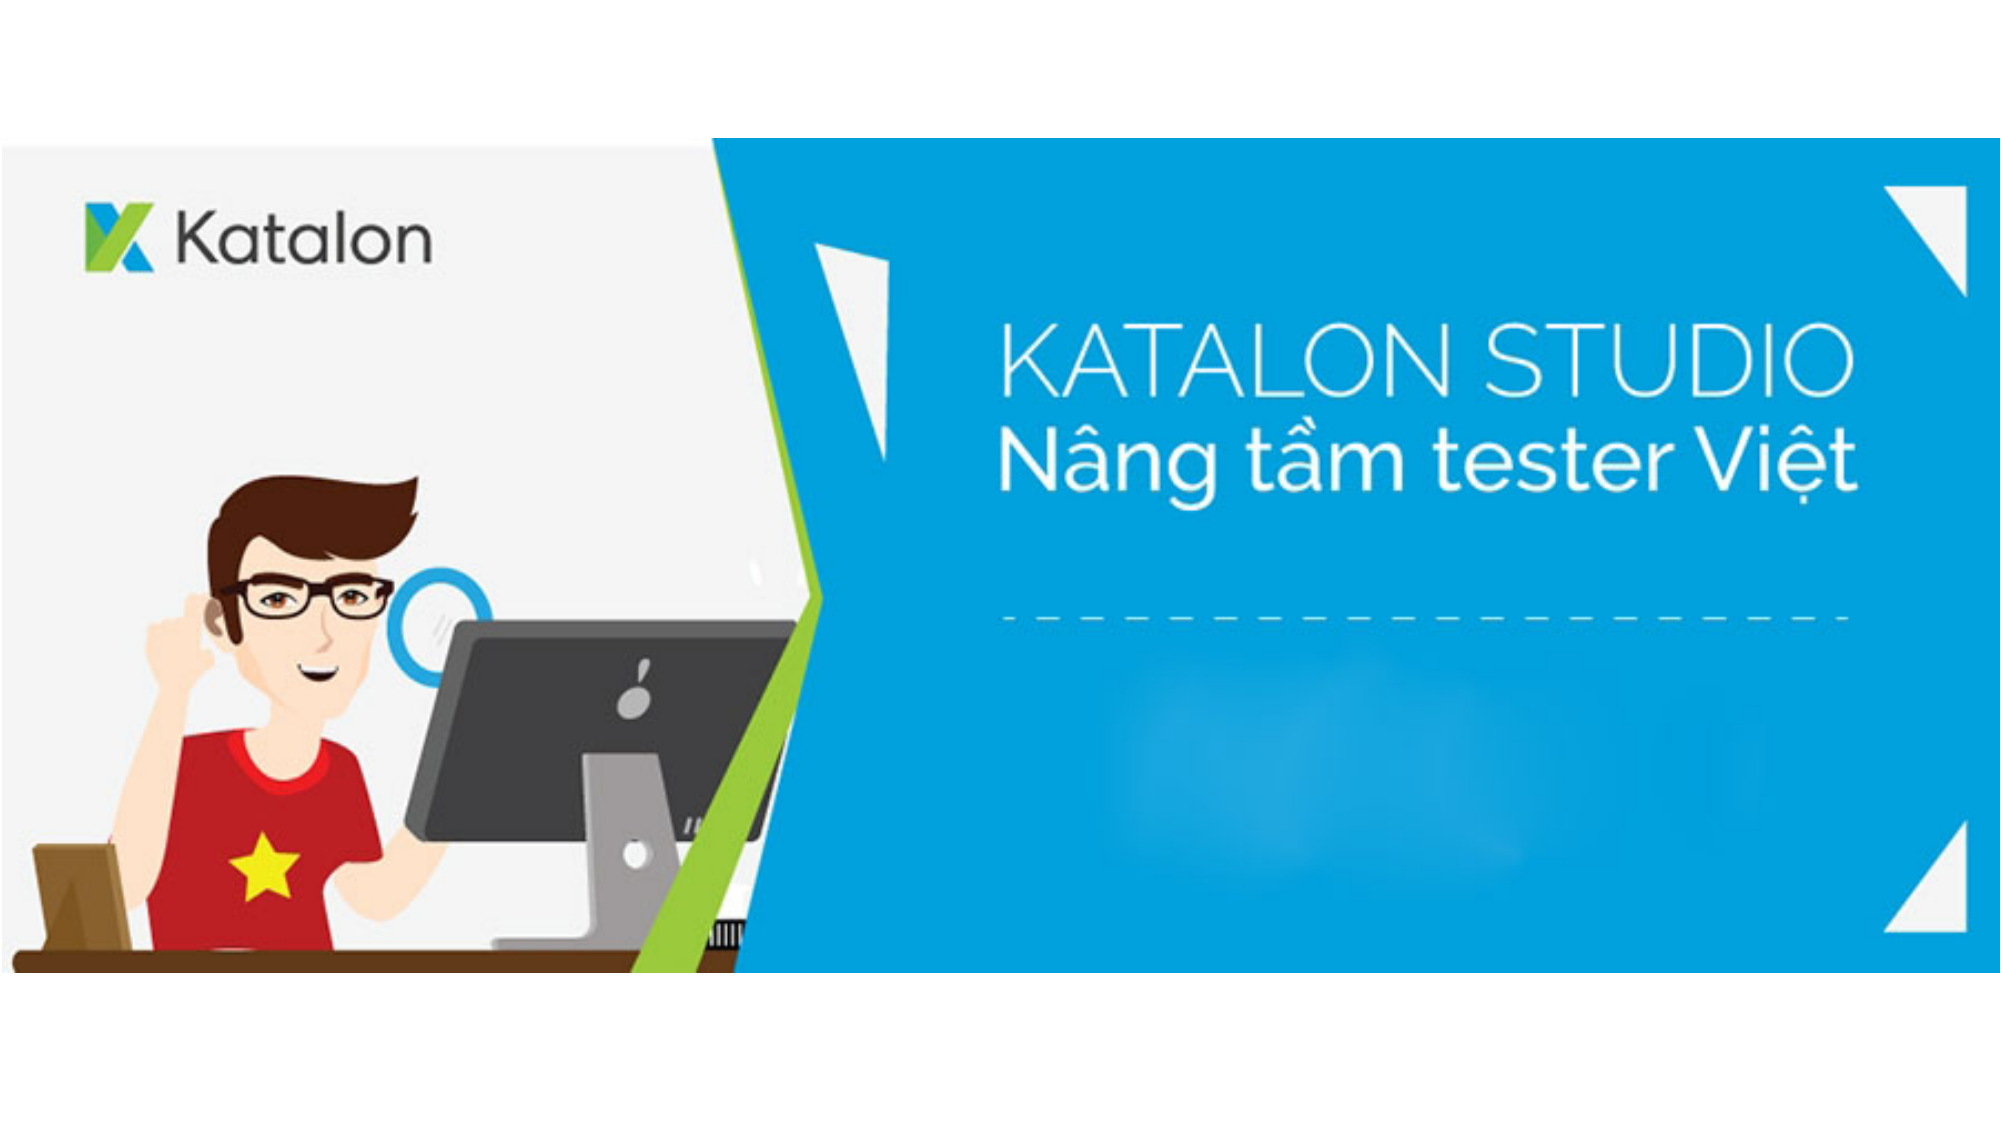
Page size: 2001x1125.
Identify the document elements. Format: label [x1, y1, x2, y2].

list [2, 137, 2000, 973]
